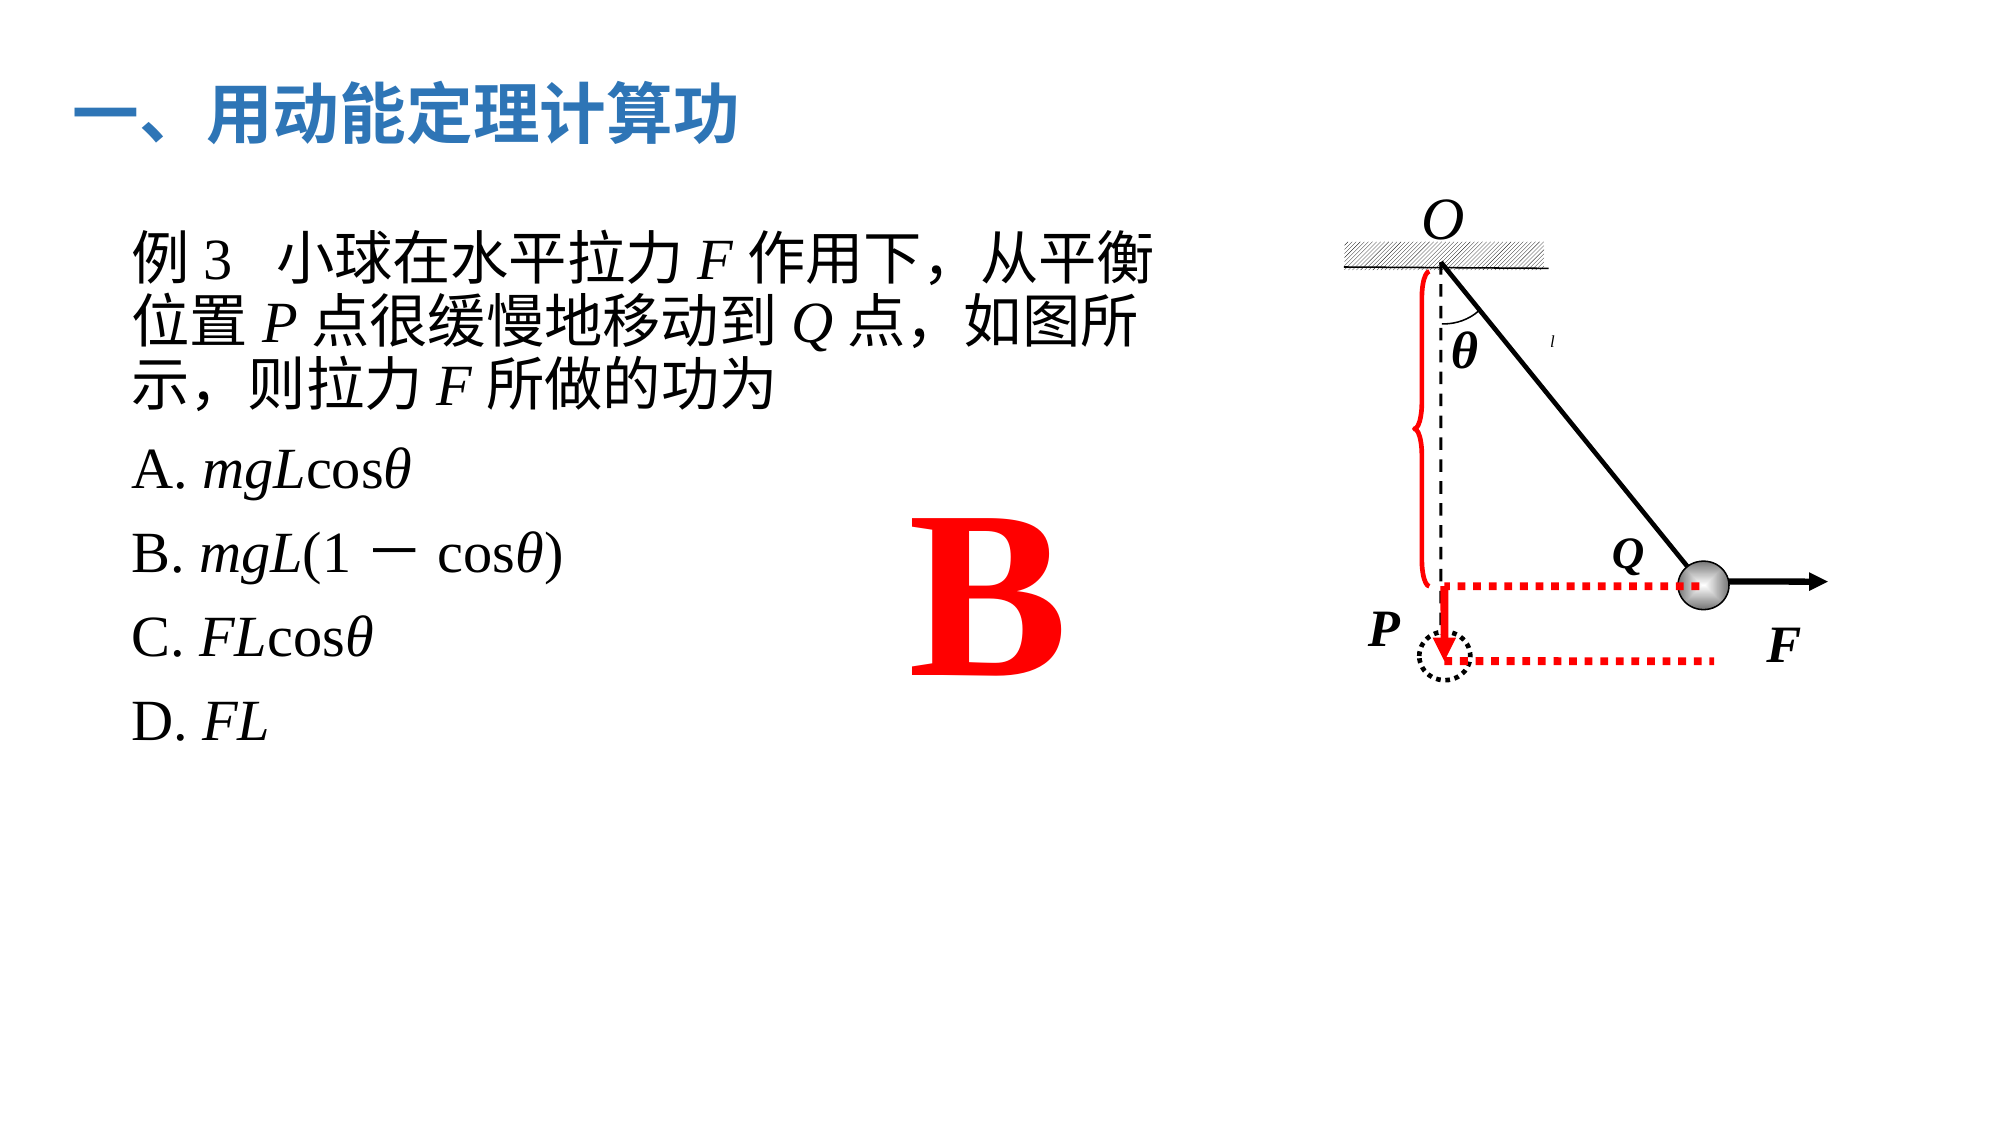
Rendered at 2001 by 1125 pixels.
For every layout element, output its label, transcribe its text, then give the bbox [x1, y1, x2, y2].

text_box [1343, 172, 1880, 765]
text_box B [894, 428, 1147, 731]
text_box 一、用动能定理计算功 [57, 64, 961, 159]
list 例3 小球在水平拉力F作用下，从平衡位置P点很缓慢地移动到Q点，如图所示，则拉力F所做的功为 A. mgLcosθ B. mgL(1－cosθ) C. FLcosθ D. FL [116, 221, 1212, 890]
